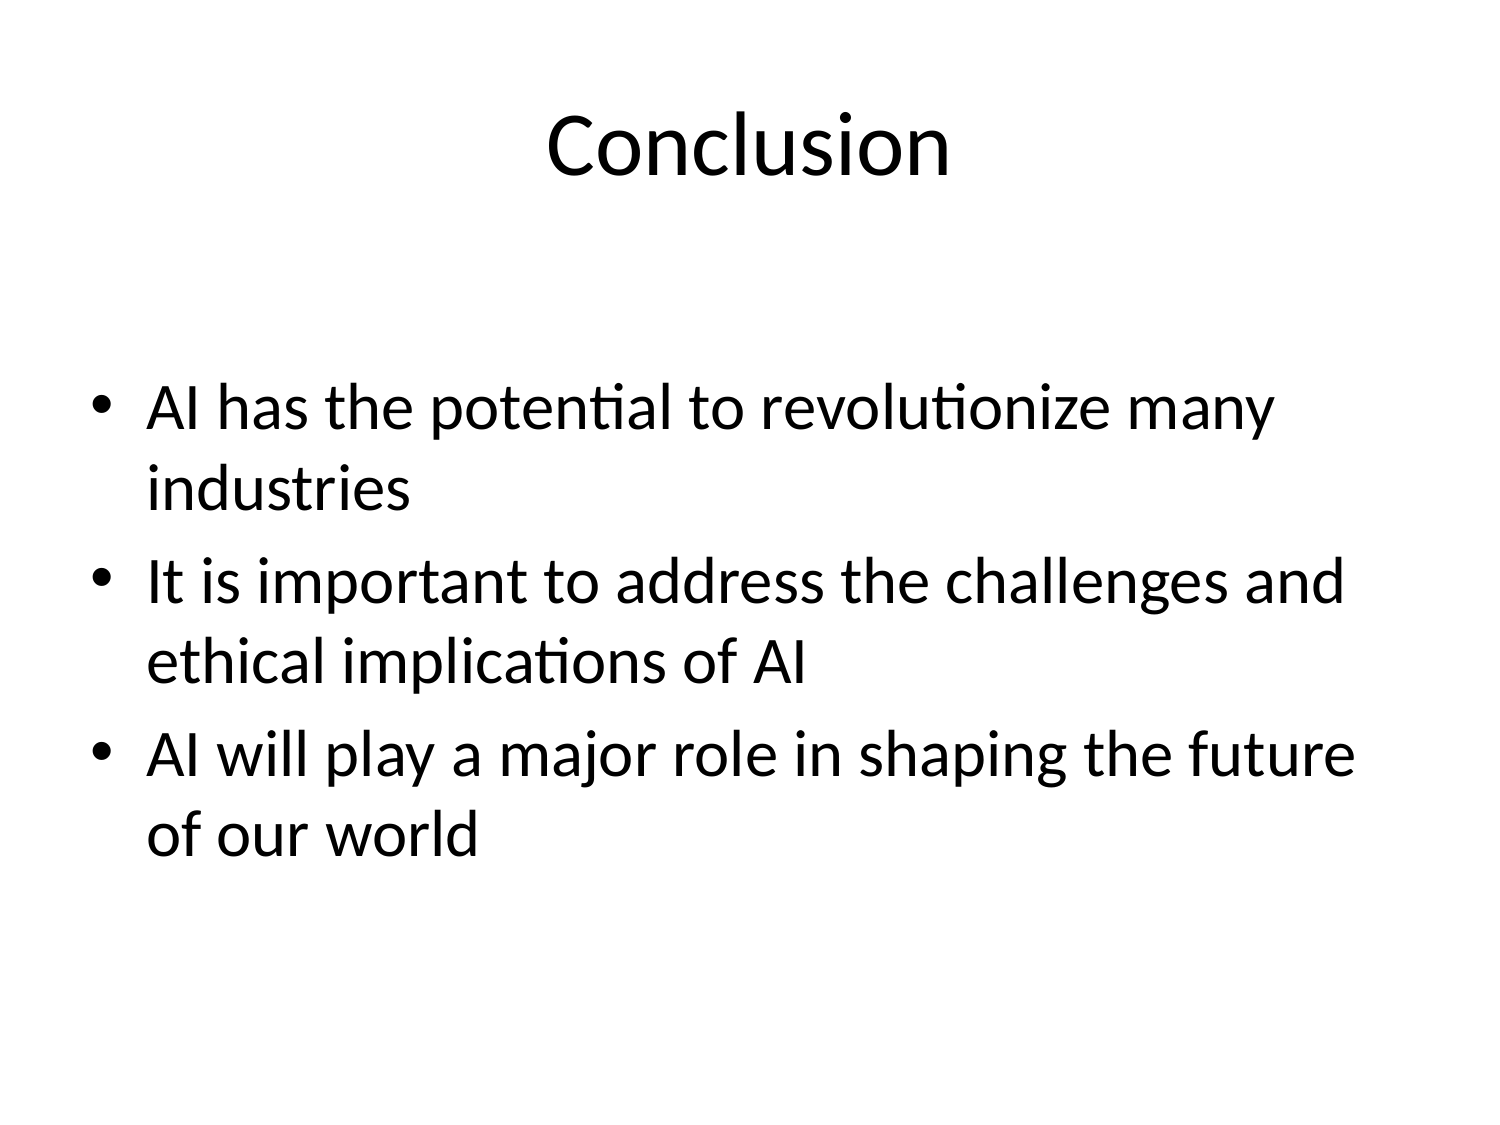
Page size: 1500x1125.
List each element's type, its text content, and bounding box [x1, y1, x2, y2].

list AI has the potential to revolutionize many industries It is important to address the challenges and ethical implications of AI AI will play a major role in shaping the future of our world [75, 262, 1425, 1005]
title Conclusion [75, 45, 1425, 233]
